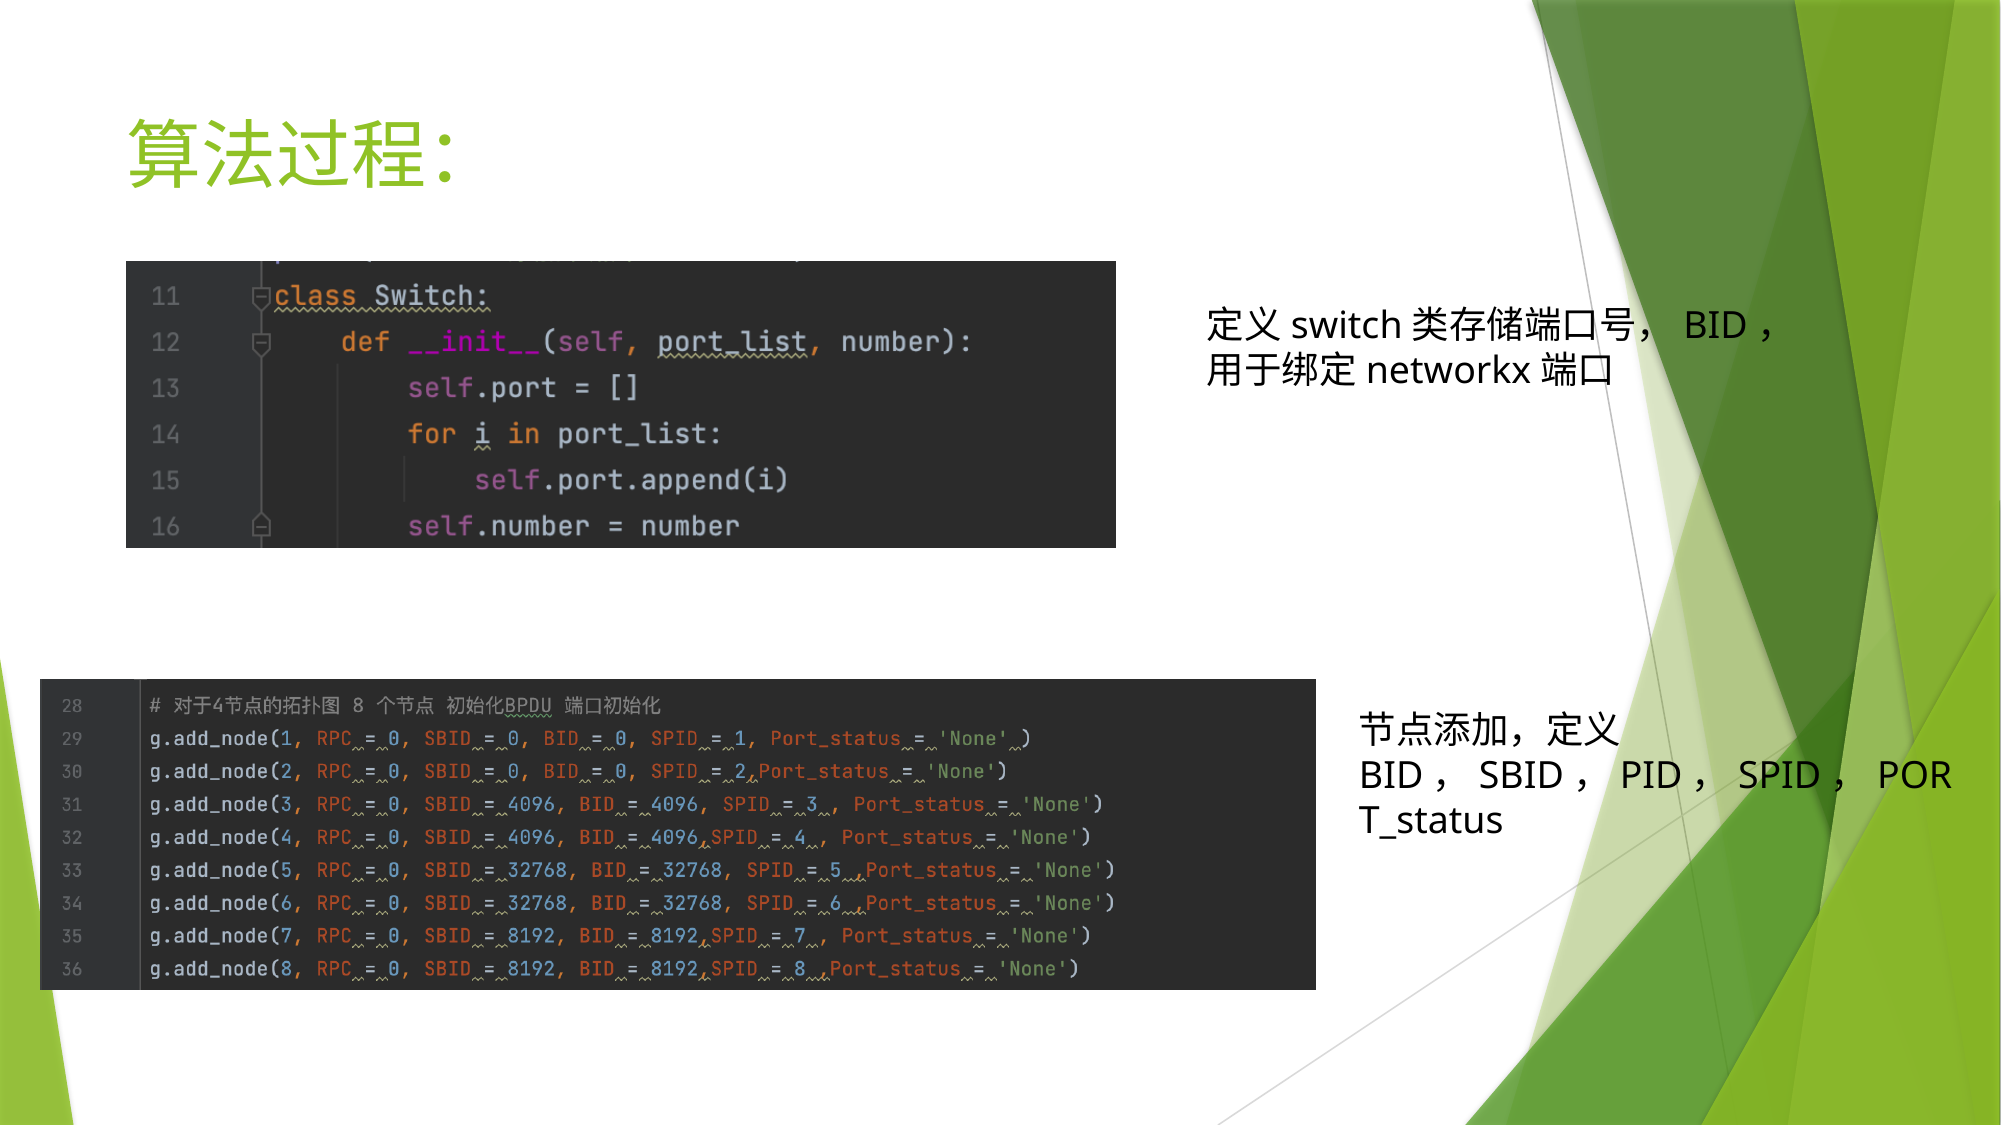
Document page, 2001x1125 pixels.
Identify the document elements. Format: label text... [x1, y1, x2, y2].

picture [39, 678, 1316, 990]
text_box 定义switch类存储端口号，BID，用于绑定networkx端口 [1192, 294, 1844, 399]
text_box 节点添加，定义BID，SBID，PID，SPID，PORT_status [1344, 698, 1976, 849]
picture [125, 261, 1117, 548]
title 算法过程： [111, 99, 1522, 317]
